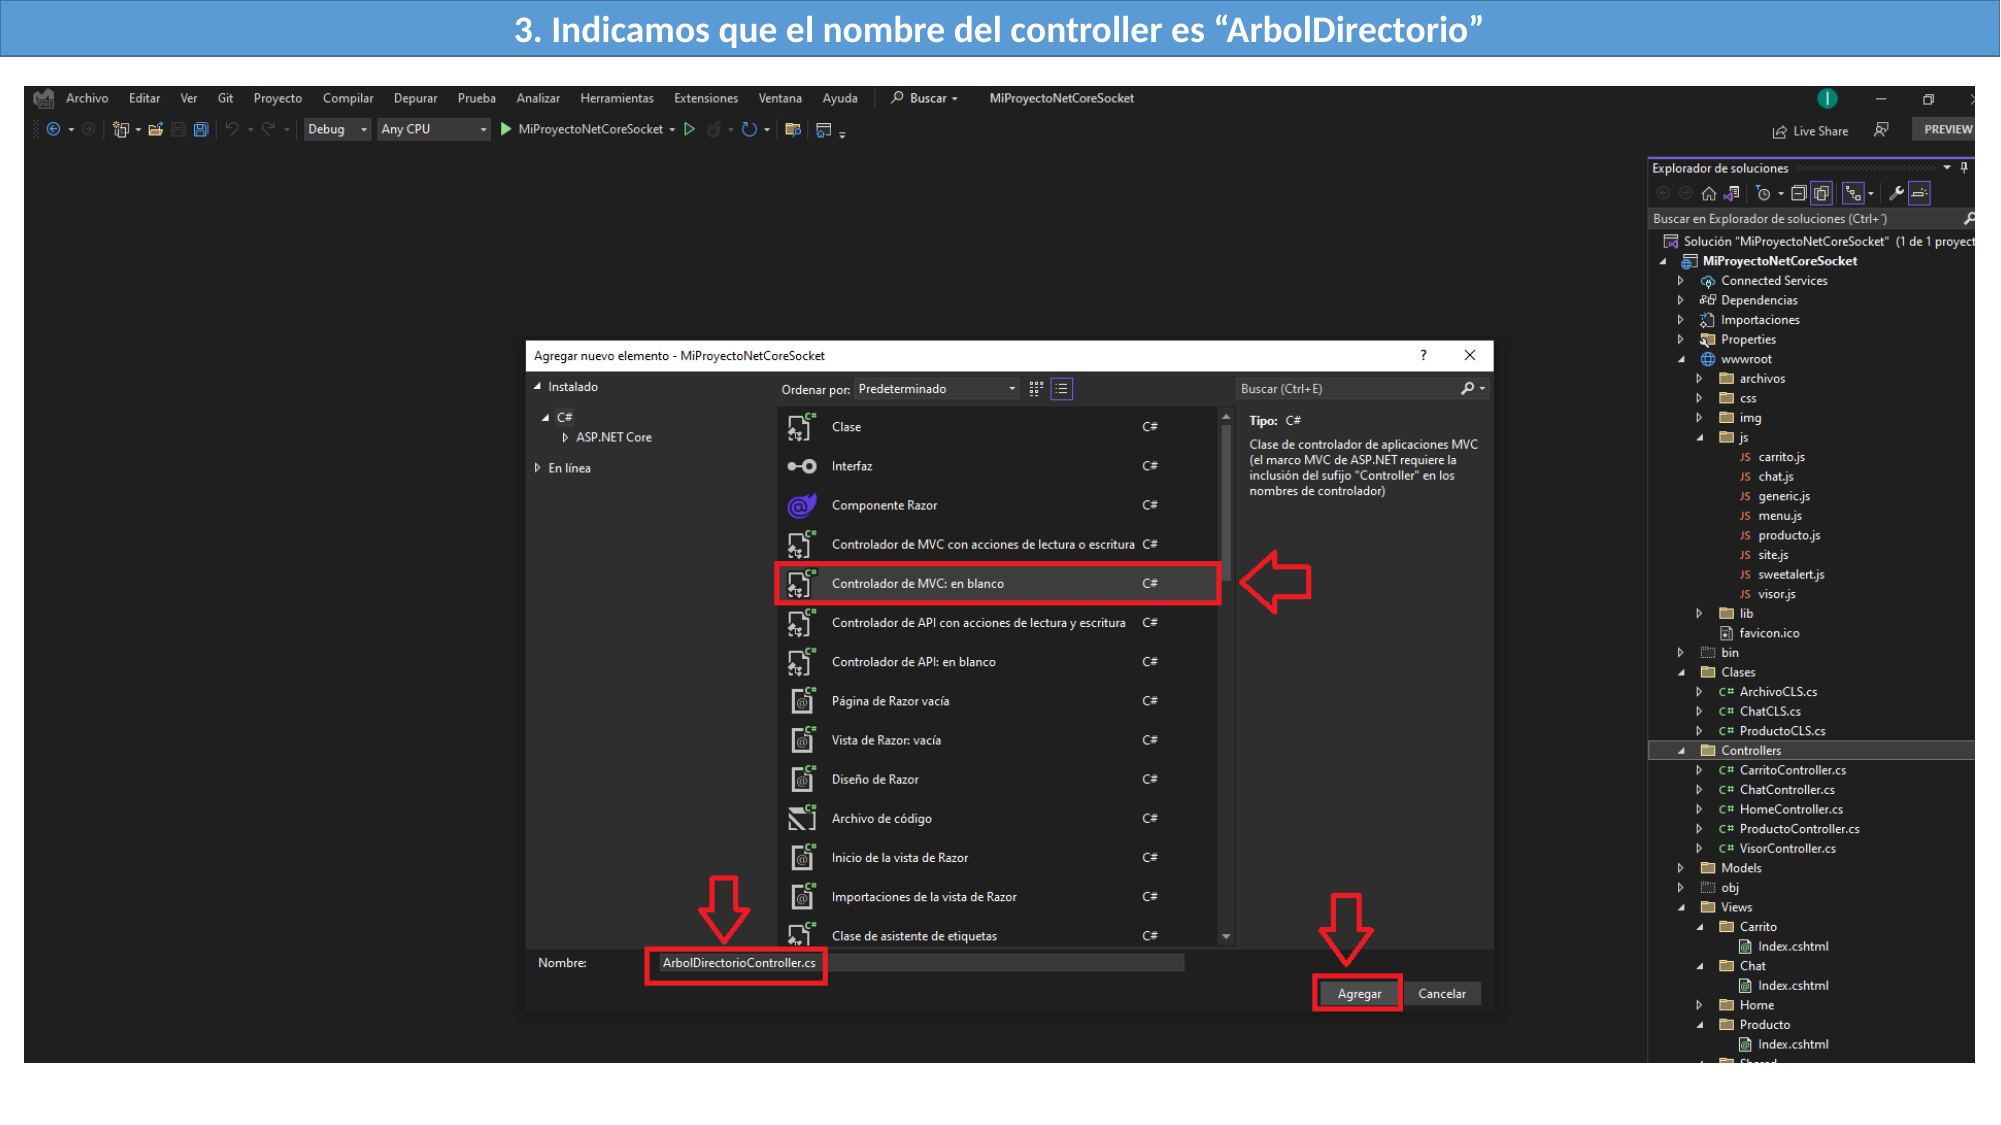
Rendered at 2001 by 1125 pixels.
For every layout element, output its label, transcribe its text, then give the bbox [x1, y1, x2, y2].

picture [24, 86, 1975, 1063]
text_box 3. Indicamos que el nombre del controller es “ArbolDirectorio” [0, 0, 2000, 57]
